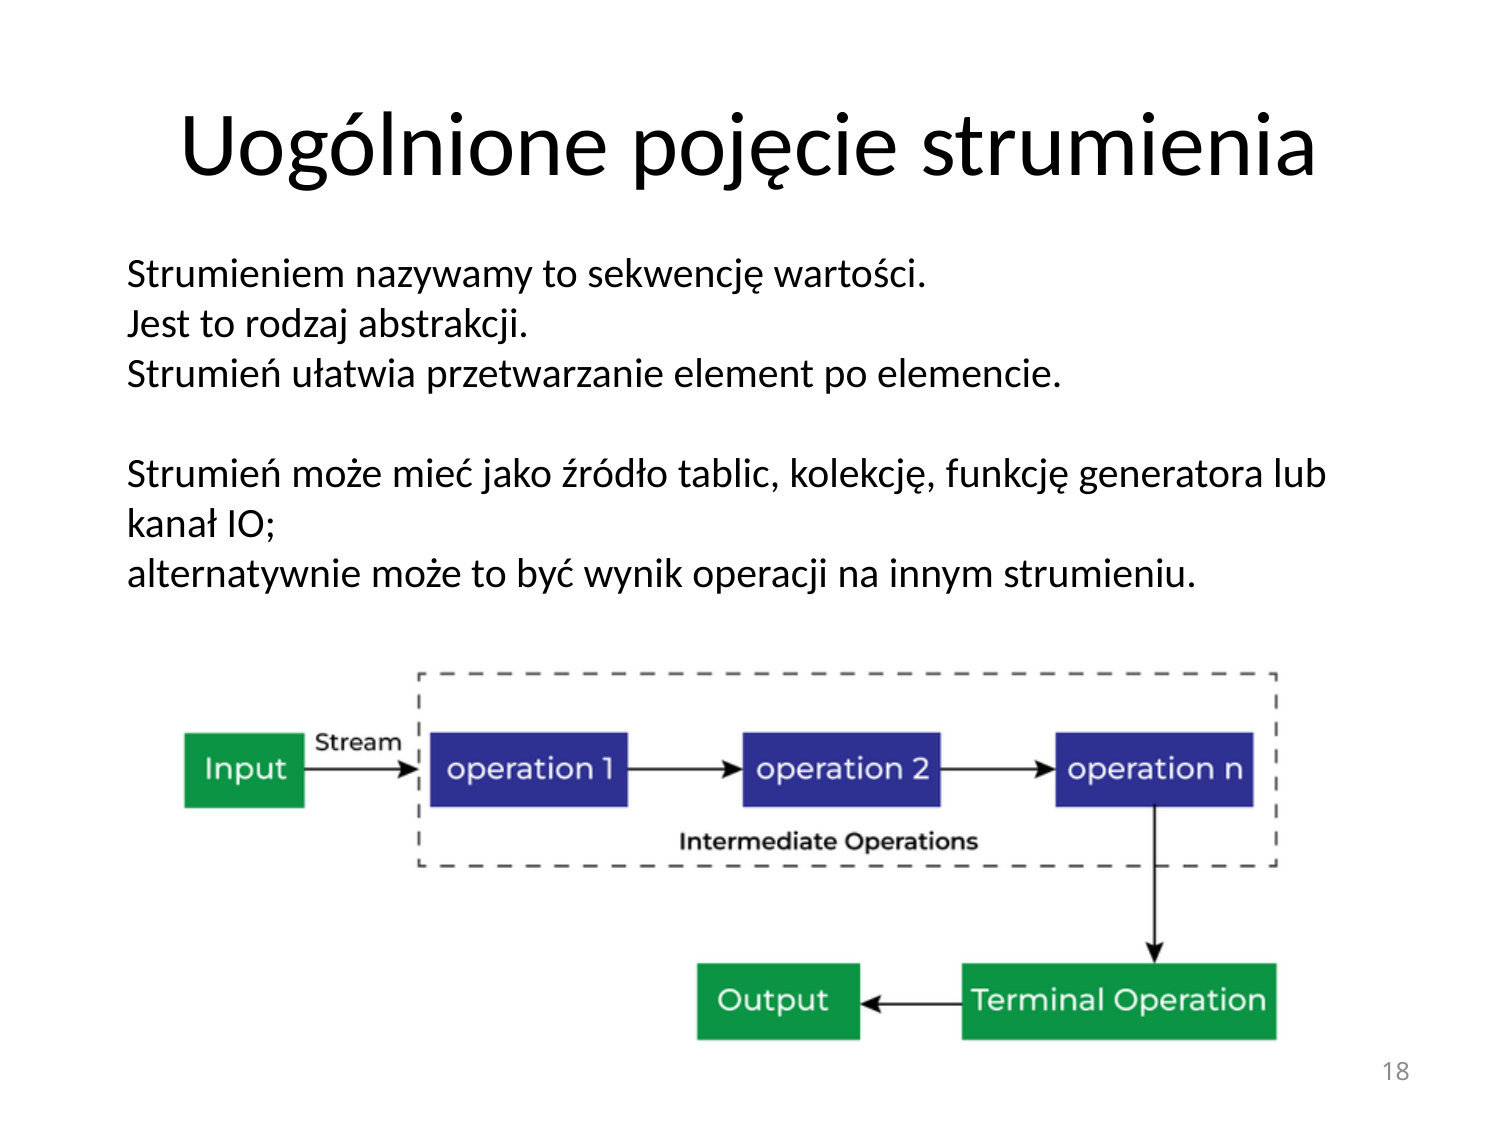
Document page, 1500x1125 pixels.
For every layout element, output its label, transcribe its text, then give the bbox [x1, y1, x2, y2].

picture [170, 633, 1306, 1067]
title Uogólnione pojęcie strumienia [74, 44, 1426, 233]
slide_number 18 [1074, 1042, 1425, 1103]
text_box Strumieniem nazywamy to sekwencję wartości. Jest to rodzaj abstrakcji. Strumień ułatwia przetwarzanie element po elemencie. Strumień może mieć jako źródło tablic, kolekcję, funkcję generatora lub kanał IO; alternatywnie może to być wynik operacji na innym strumieniu. [112, 238, 1365, 604]
